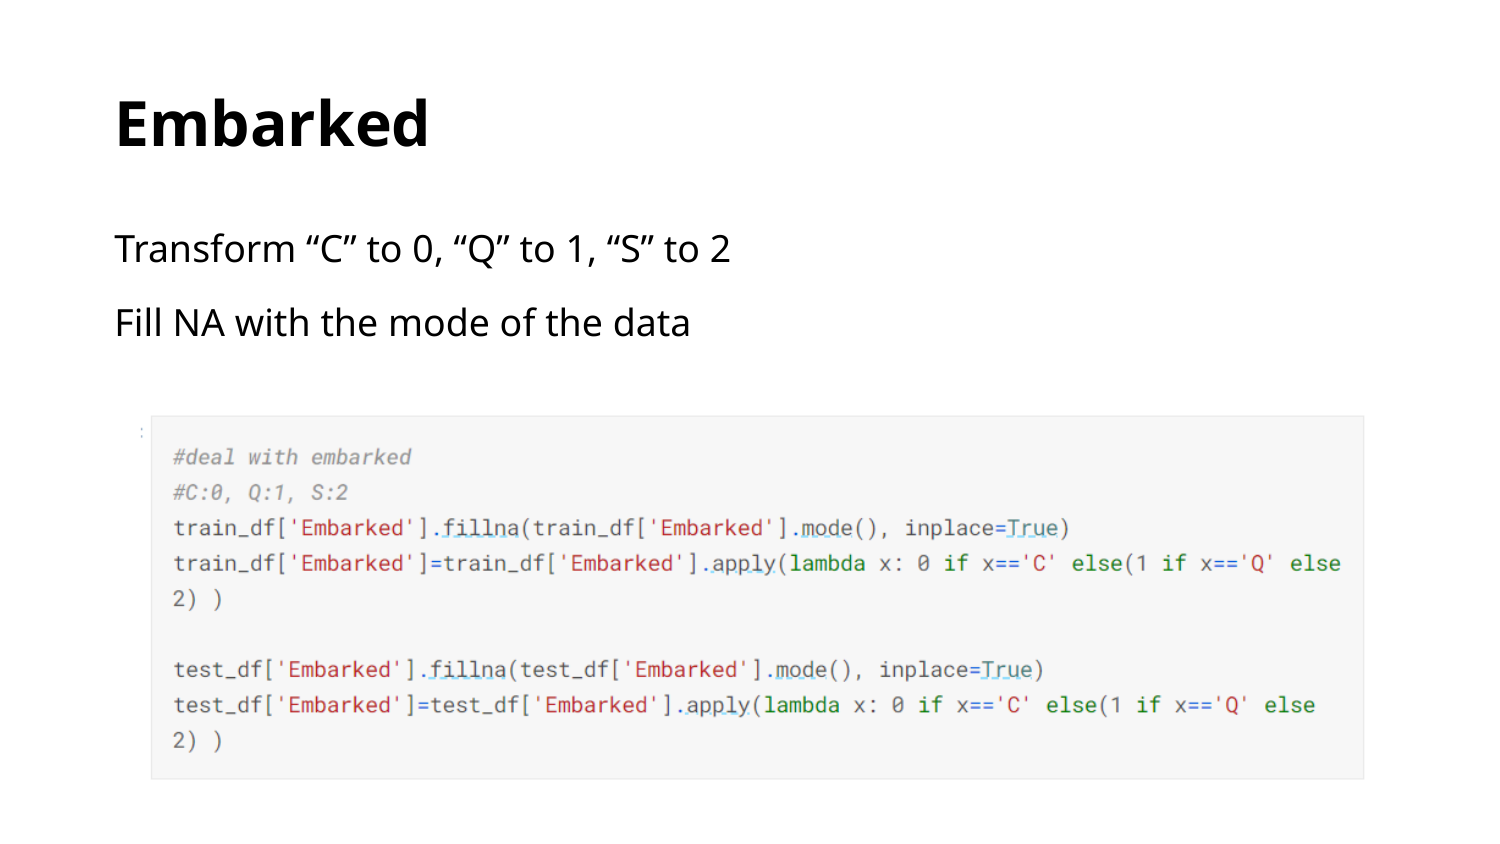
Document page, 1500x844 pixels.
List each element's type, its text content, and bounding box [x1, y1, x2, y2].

picture [140, 404, 1381, 786]
title Embarked [103, 44, 1397, 208]
list Transform “C” to 0, “Q” to 1, “S” to 2 Fill NA with the mode of the data [103, 224, 1397, 760]
